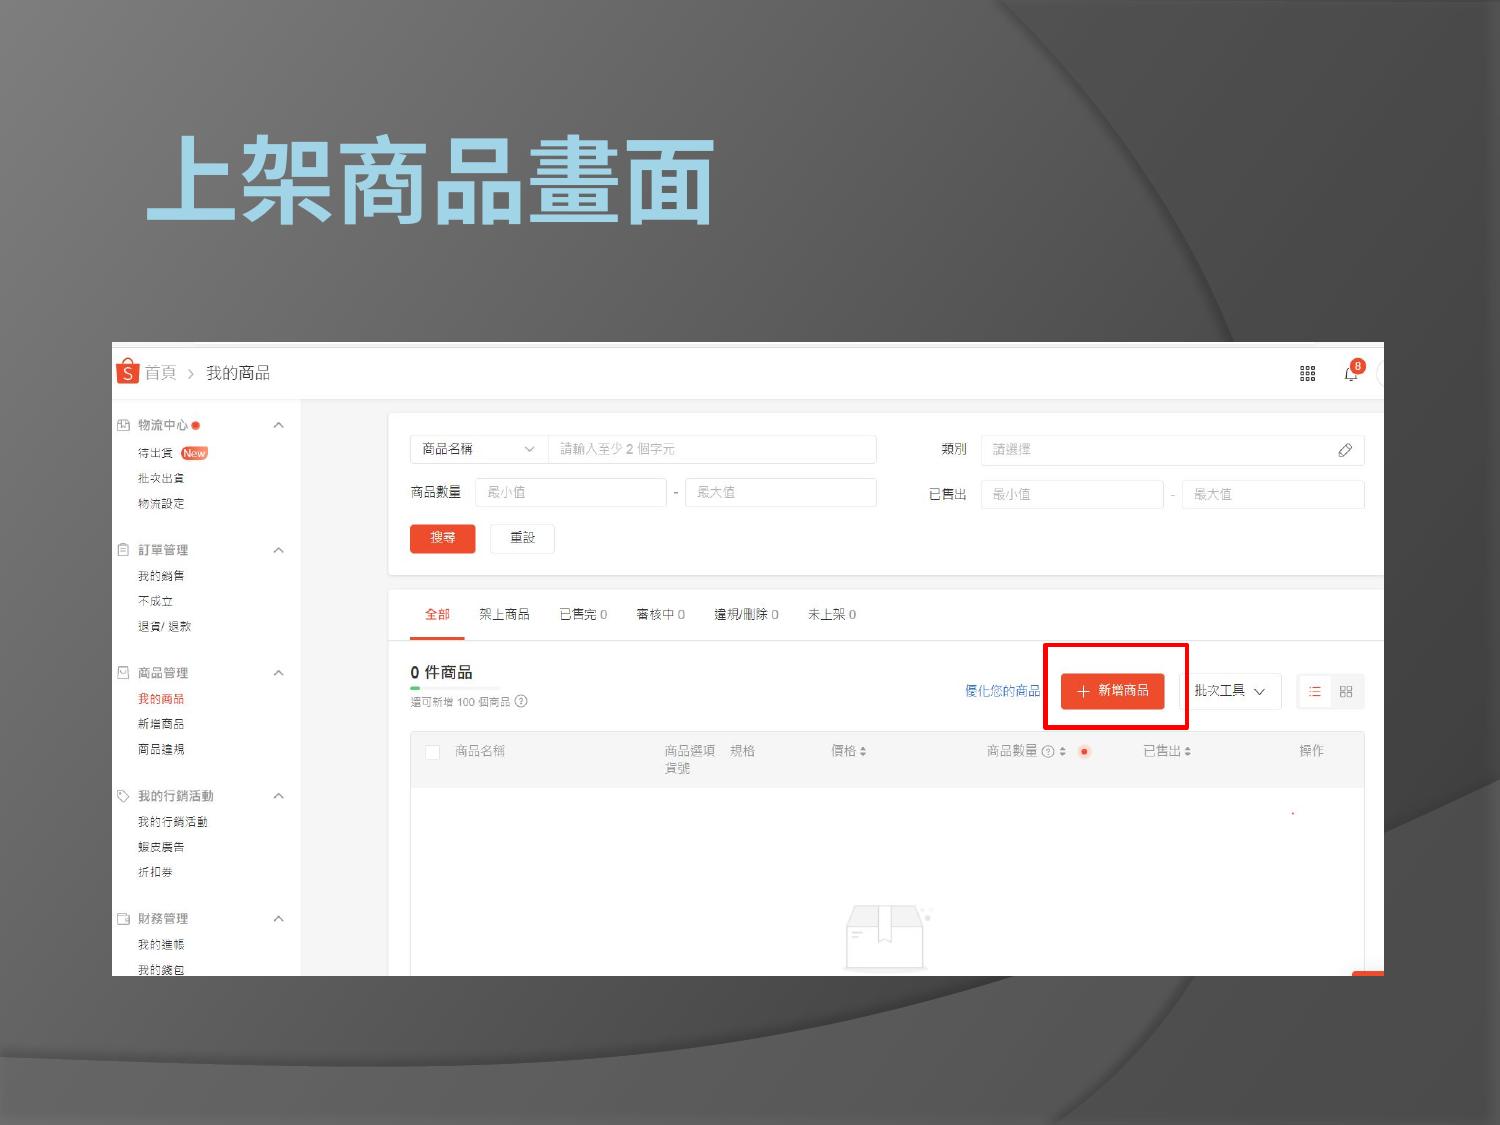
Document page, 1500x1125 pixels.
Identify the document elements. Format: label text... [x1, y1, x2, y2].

picture [111, 341, 1384, 977]
title 上架商品畫面 [0, 113, 963, 492]
